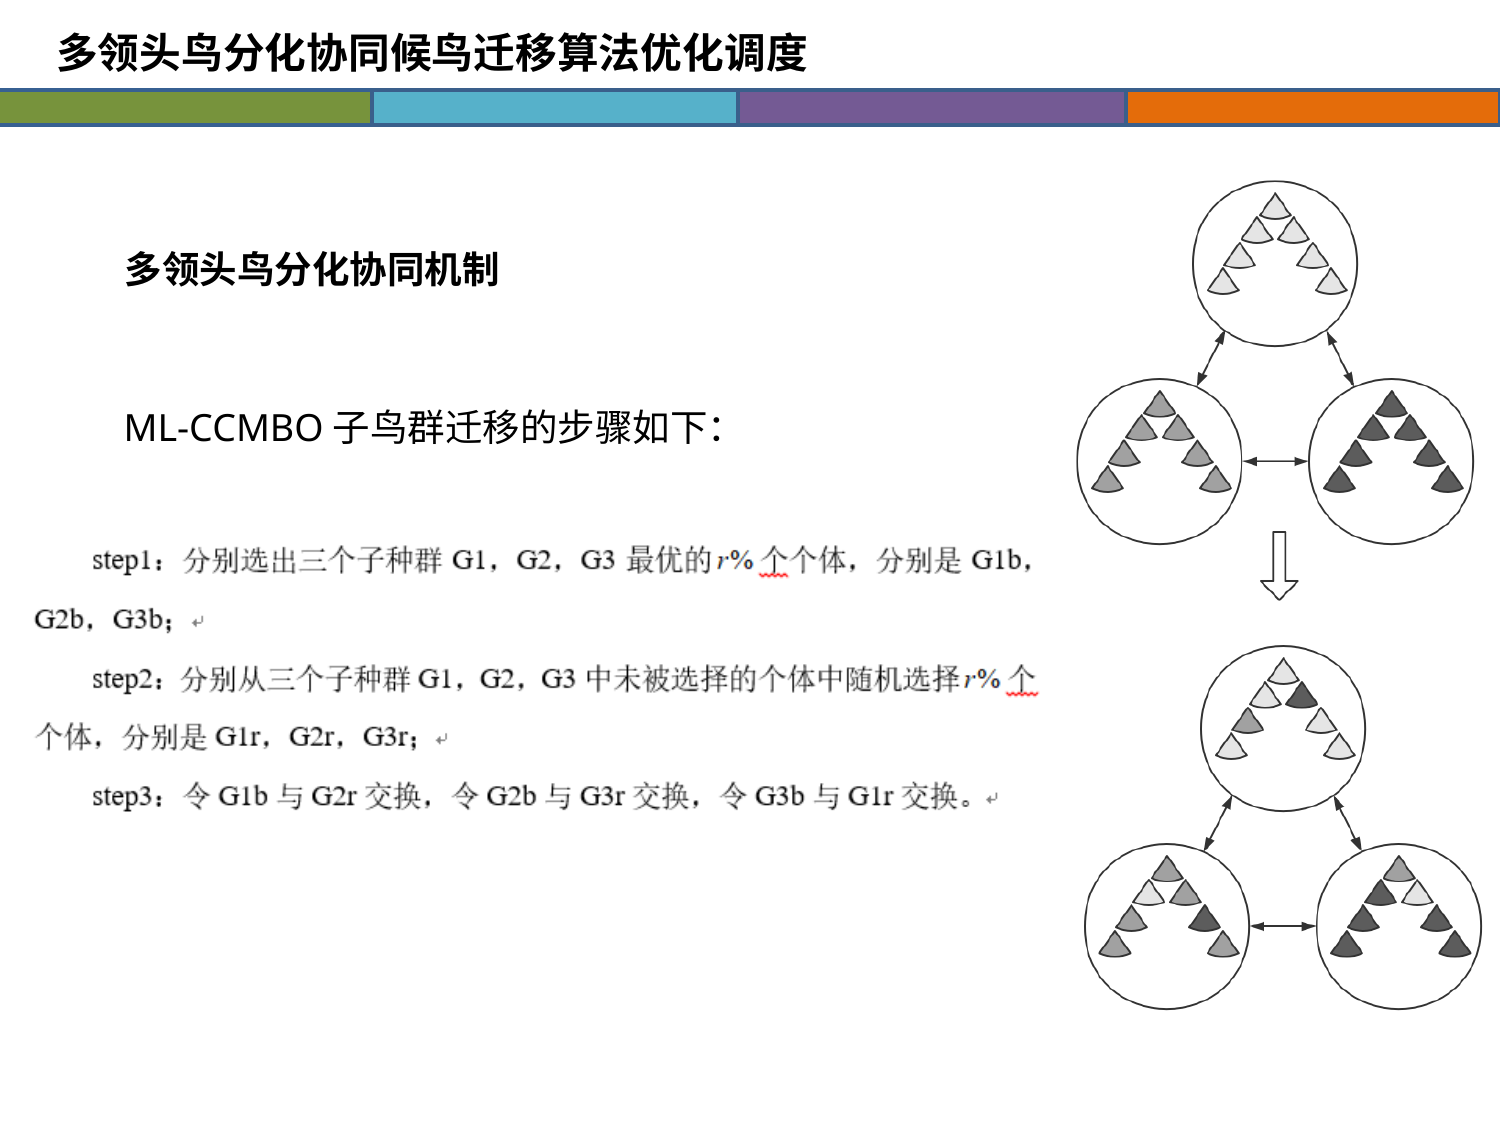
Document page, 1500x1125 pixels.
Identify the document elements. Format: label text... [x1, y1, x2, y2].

text_box 多领头鸟分化协同候鸟迁移算法优化调度 [41, 19, 975, 84]
text_box 多领头鸟分化协同机制 [109, 239, 515, 299]
text_box ML-CCMBO子鸟群迁移的步骤如下： [108, 397, 761, 457]
picture [0, 136, 1500, 1065]
